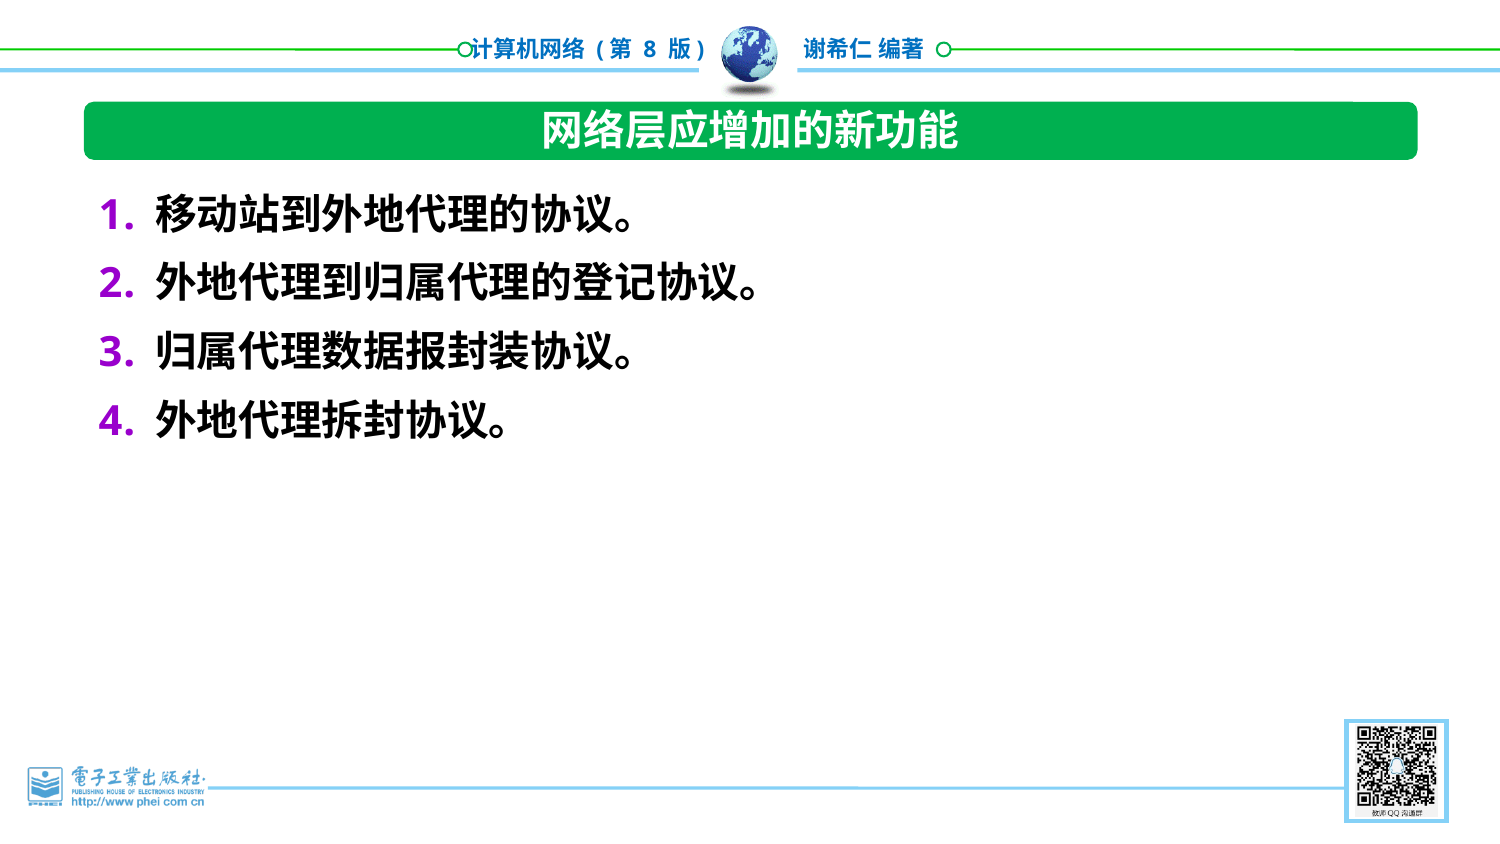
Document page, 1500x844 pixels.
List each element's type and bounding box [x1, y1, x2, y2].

picture [23, 764, 208, 809]
picture [719, 24, 779, 96]
picture [1355, 724, 1438, 817]
text_box [83, 96, 1418, 452]
